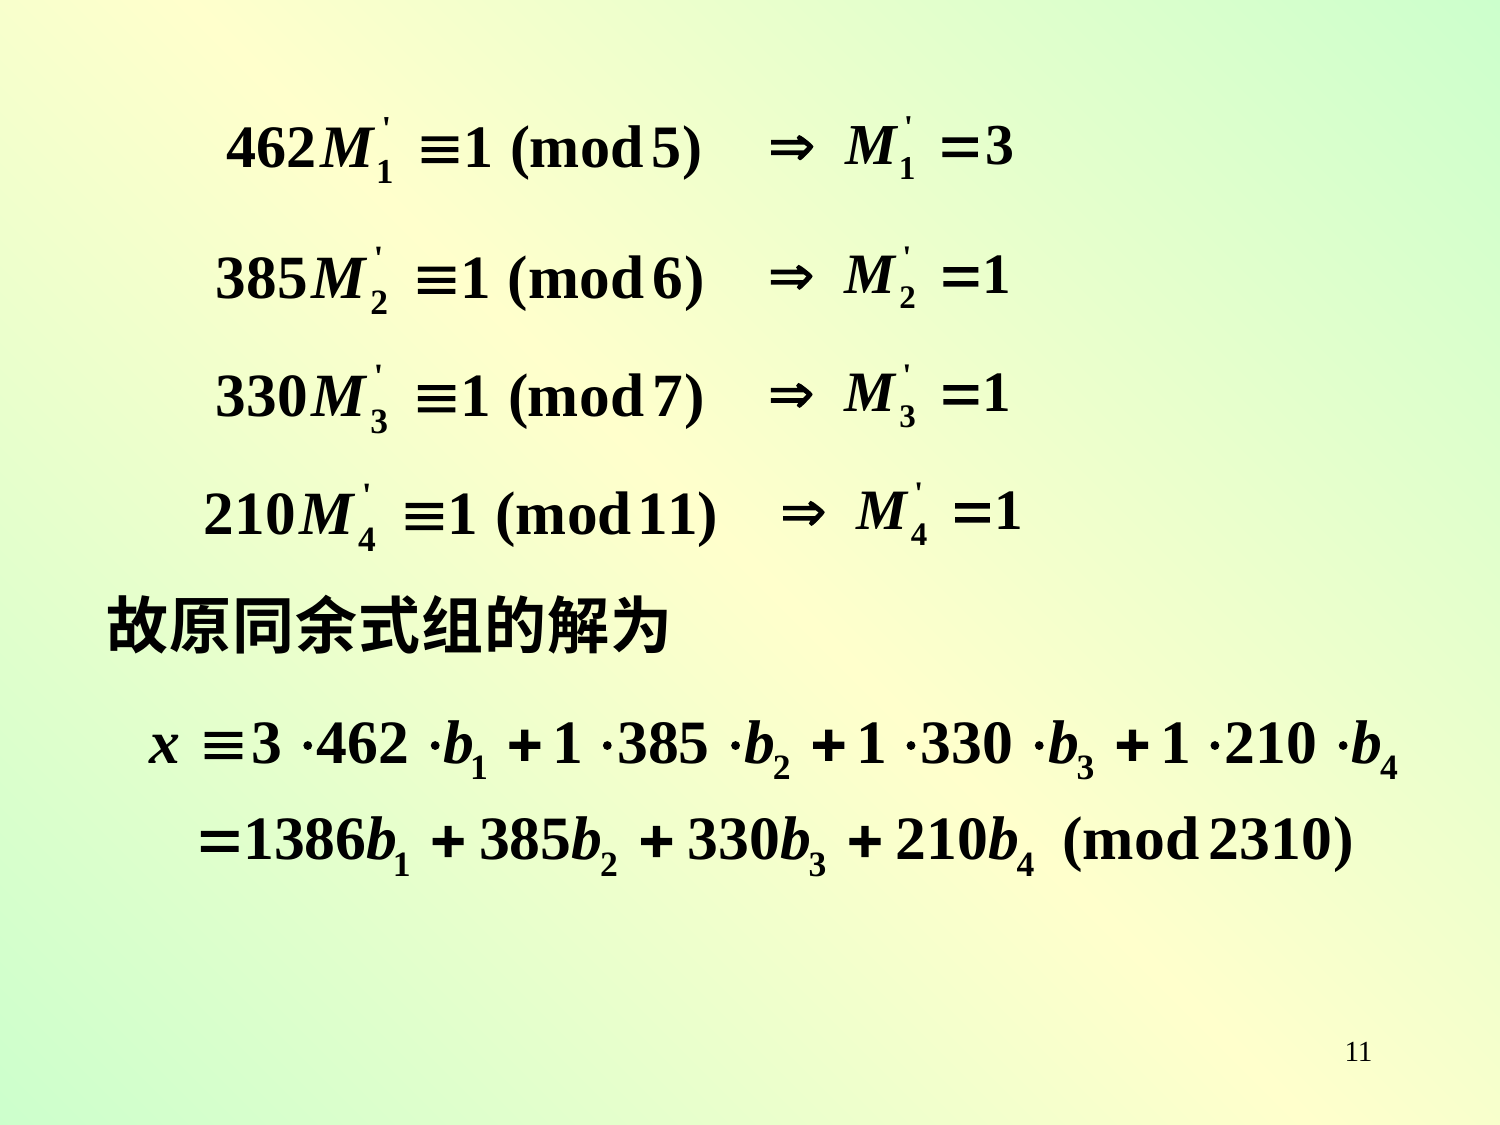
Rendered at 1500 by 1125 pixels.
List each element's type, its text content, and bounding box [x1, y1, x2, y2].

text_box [194, 467, 726, 566]
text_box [761, 231, 1019, 323]
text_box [218, 101, 715, 198]
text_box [761, 101, 1022, 194]
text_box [100, 586, 679, 669]
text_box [206, 349, 718, 448]
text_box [135, 704, 1412, 890]
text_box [206, 231, 712, 329]
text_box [761, 349, 1019, 441]
slide_number 11 [1074, 1025, 1388, 1100]
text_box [773, 467, 1031, 559]
